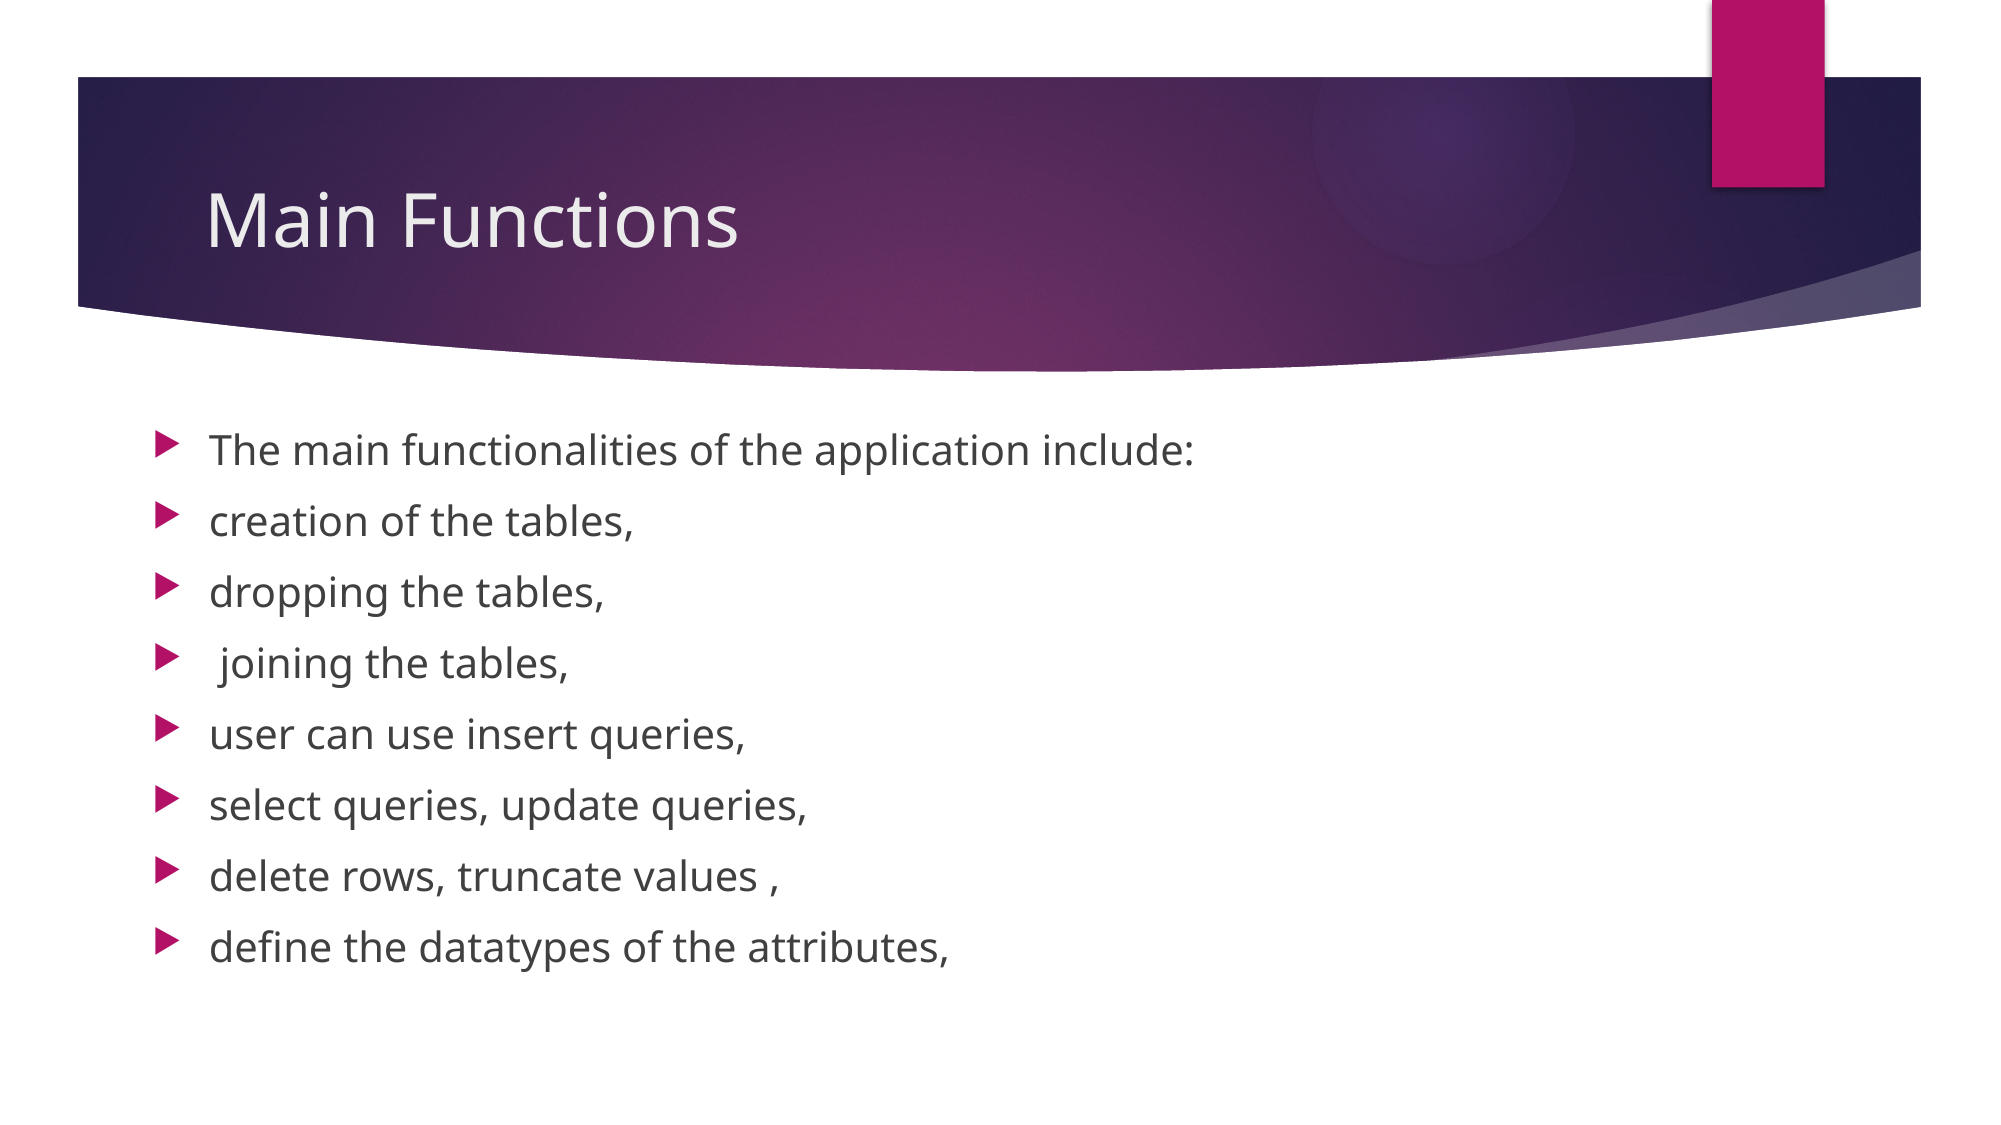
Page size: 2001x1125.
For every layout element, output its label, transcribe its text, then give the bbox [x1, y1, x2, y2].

title Main Functions [189, 159, 1627, 276]
list The main functionalities of the application include: creation of the tables, dropping the tables, joining the tables, user can use insert queries, select queries, update queries, delete rows, truncate values , define the datatypes of the attributes, [137, 416, 1863, 1125]
